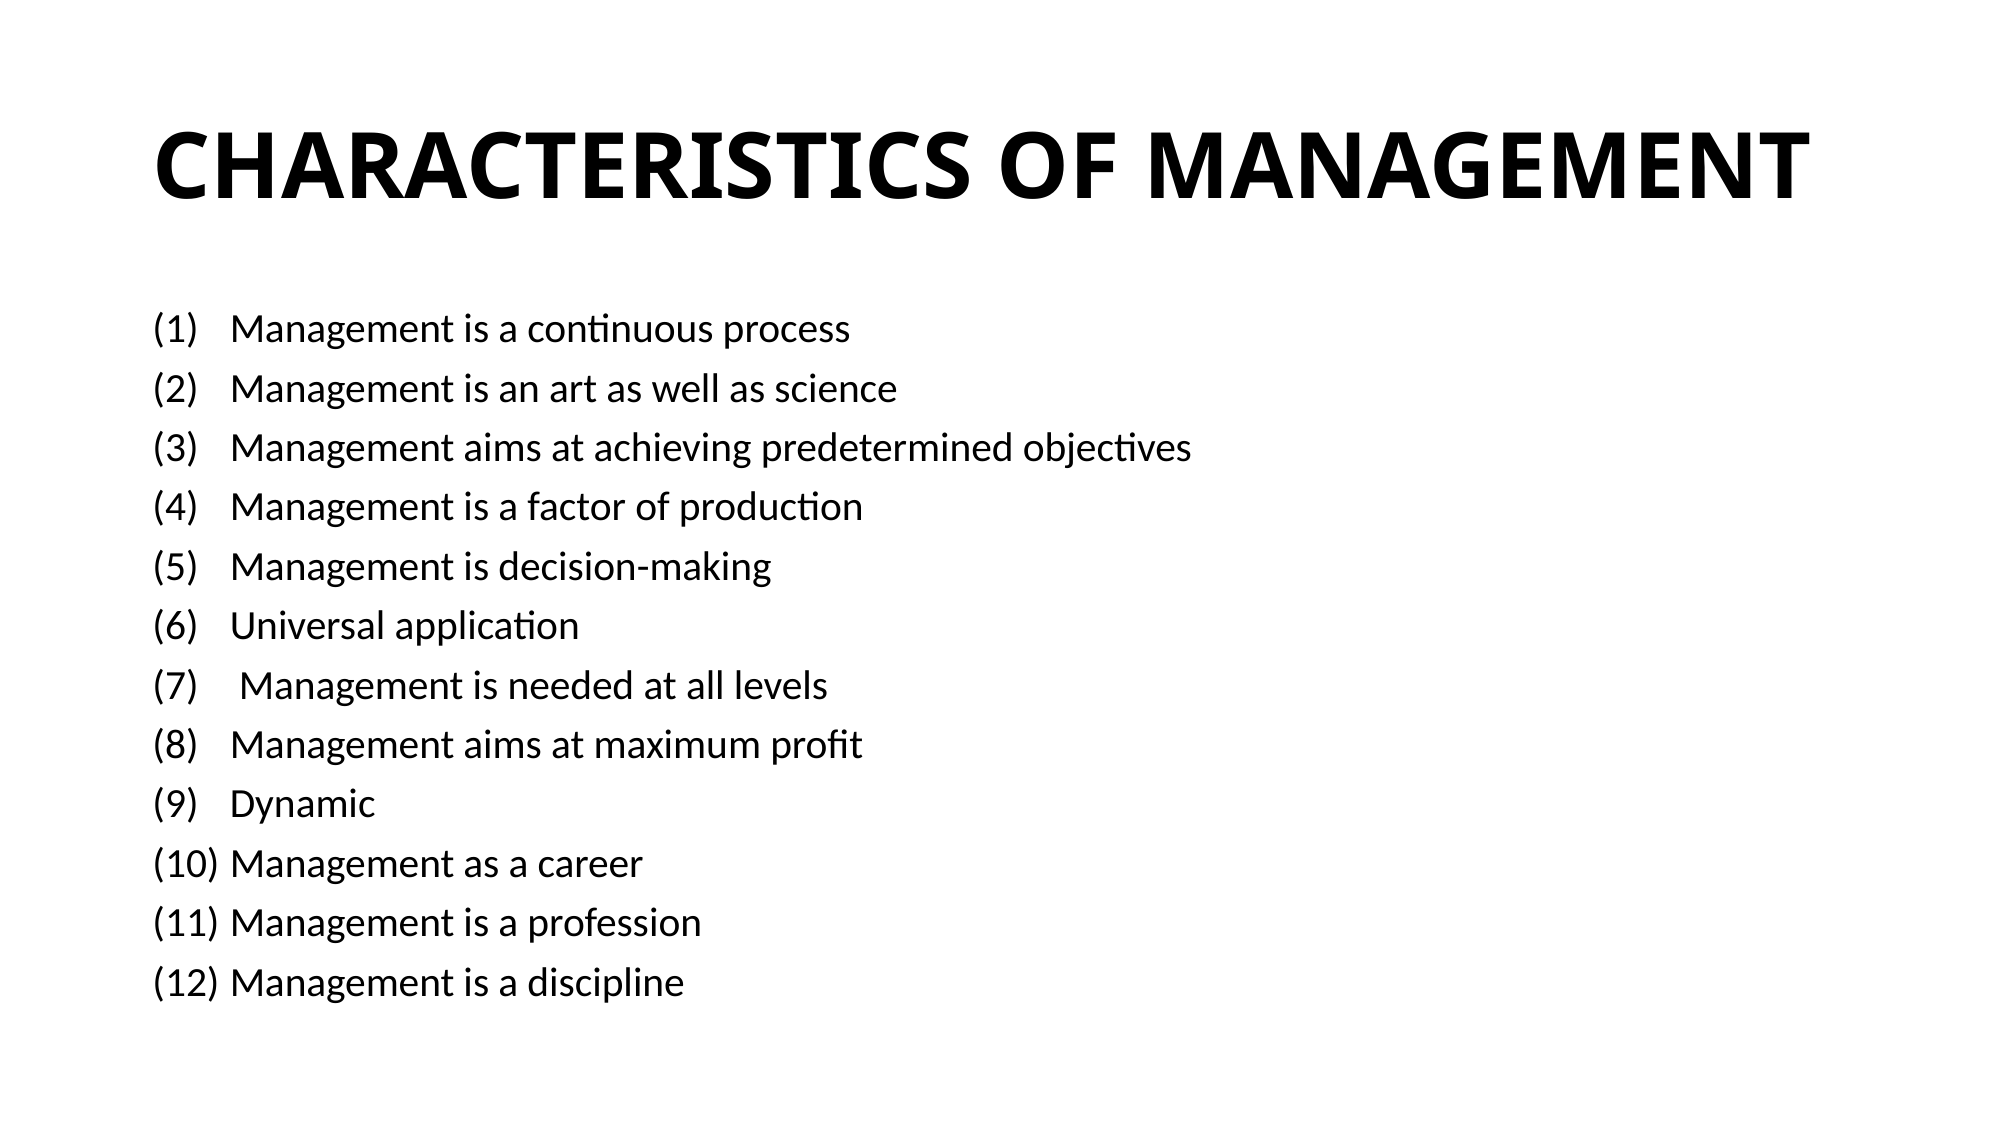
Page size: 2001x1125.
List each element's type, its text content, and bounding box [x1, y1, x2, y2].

list Management is a continuous process Management is an art as well as science Management aims at achieving predetermined objectives Management is a factor of production Management is decision-making Universal application Management is needed at all levels Management aims at maximum profit Dynamic Management as a career Management is a profession Management is a discipline [137, 299, 1863, 1014]
title CHARACTERISTICS OF MANAGEMENT [137, 59, 1863, 278]
